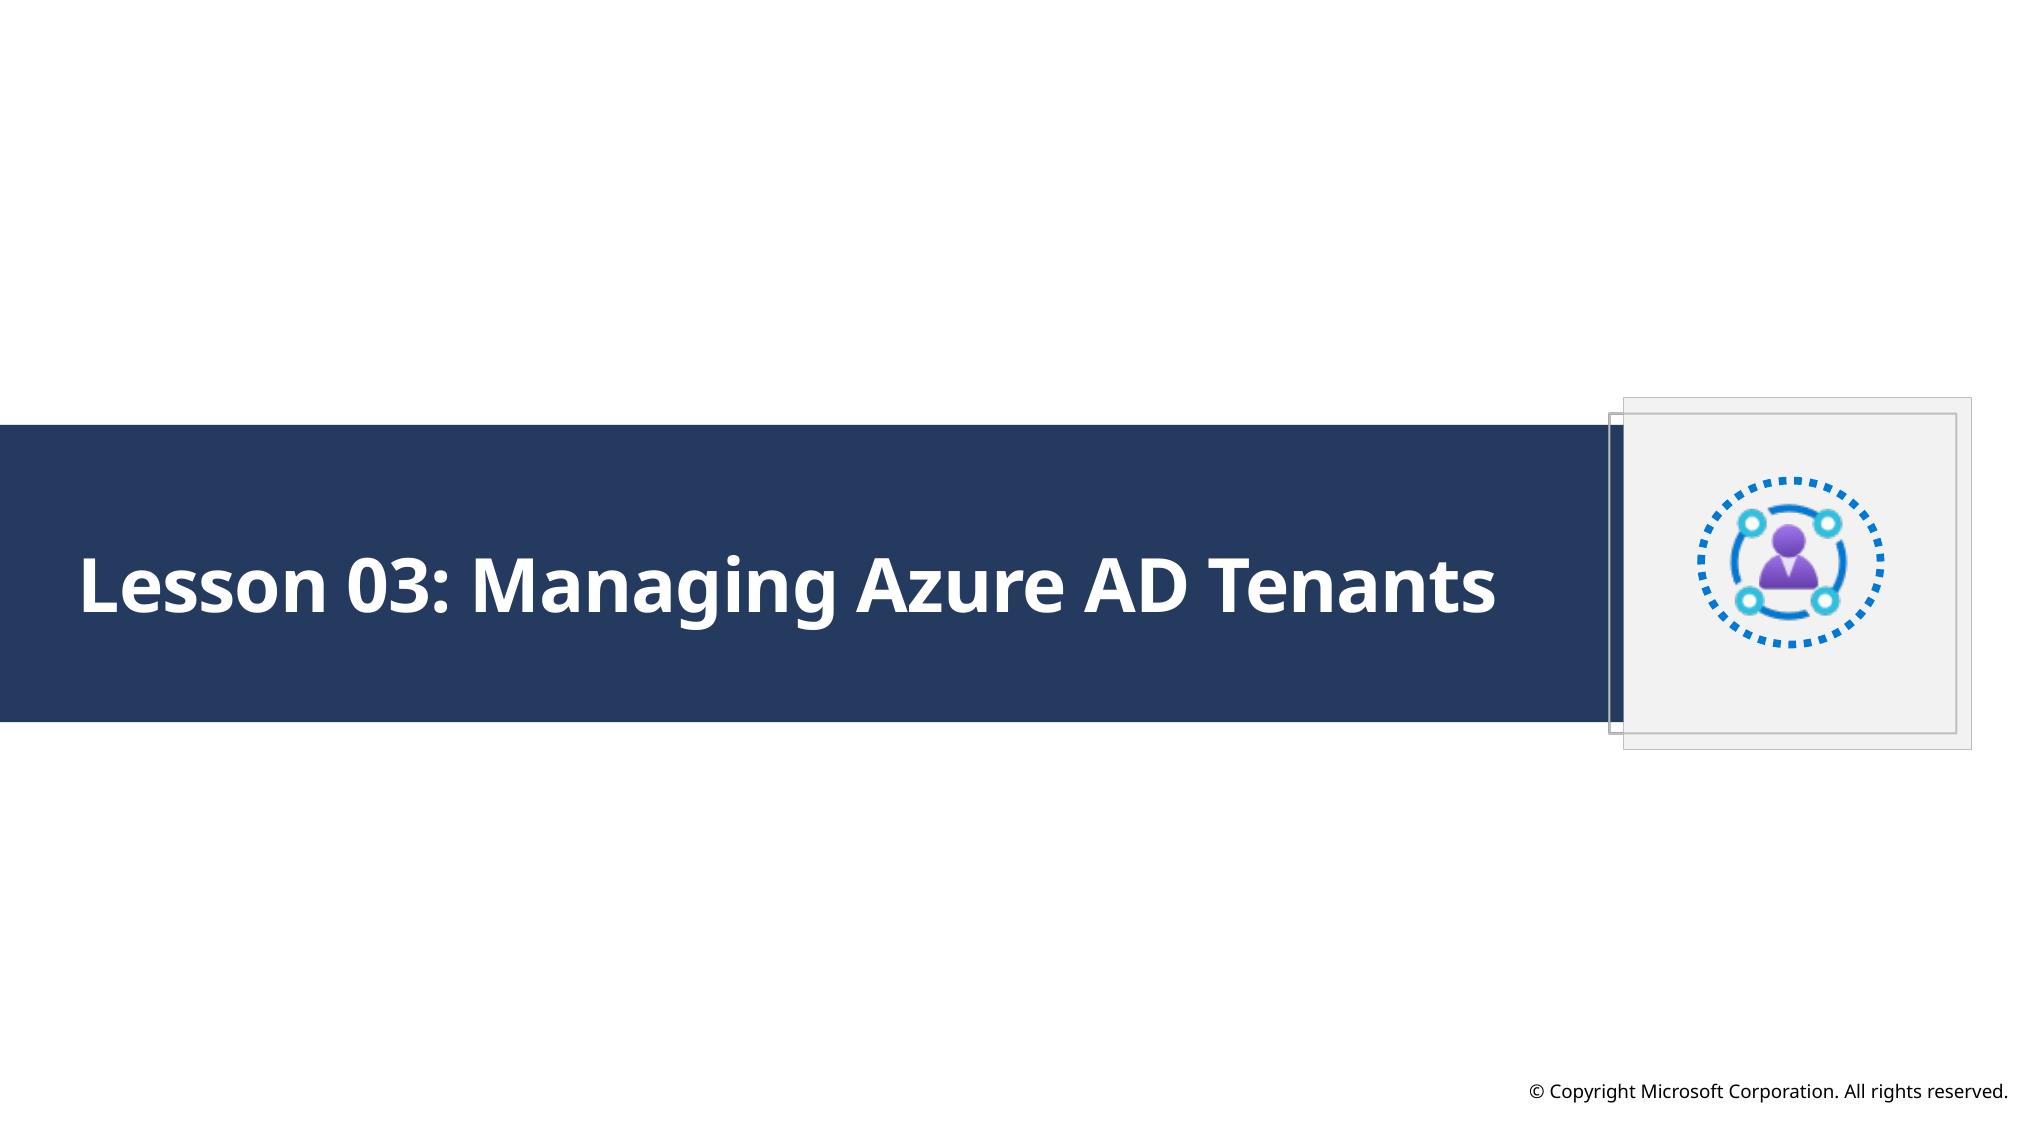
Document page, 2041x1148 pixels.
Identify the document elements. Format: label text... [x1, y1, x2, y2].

title Lesson 03: Managing Azure AD Tenants [77, 466, 1566, 641]
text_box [1685, 466, 1895, 659]
picture [0, 0, 2041, 1148]
